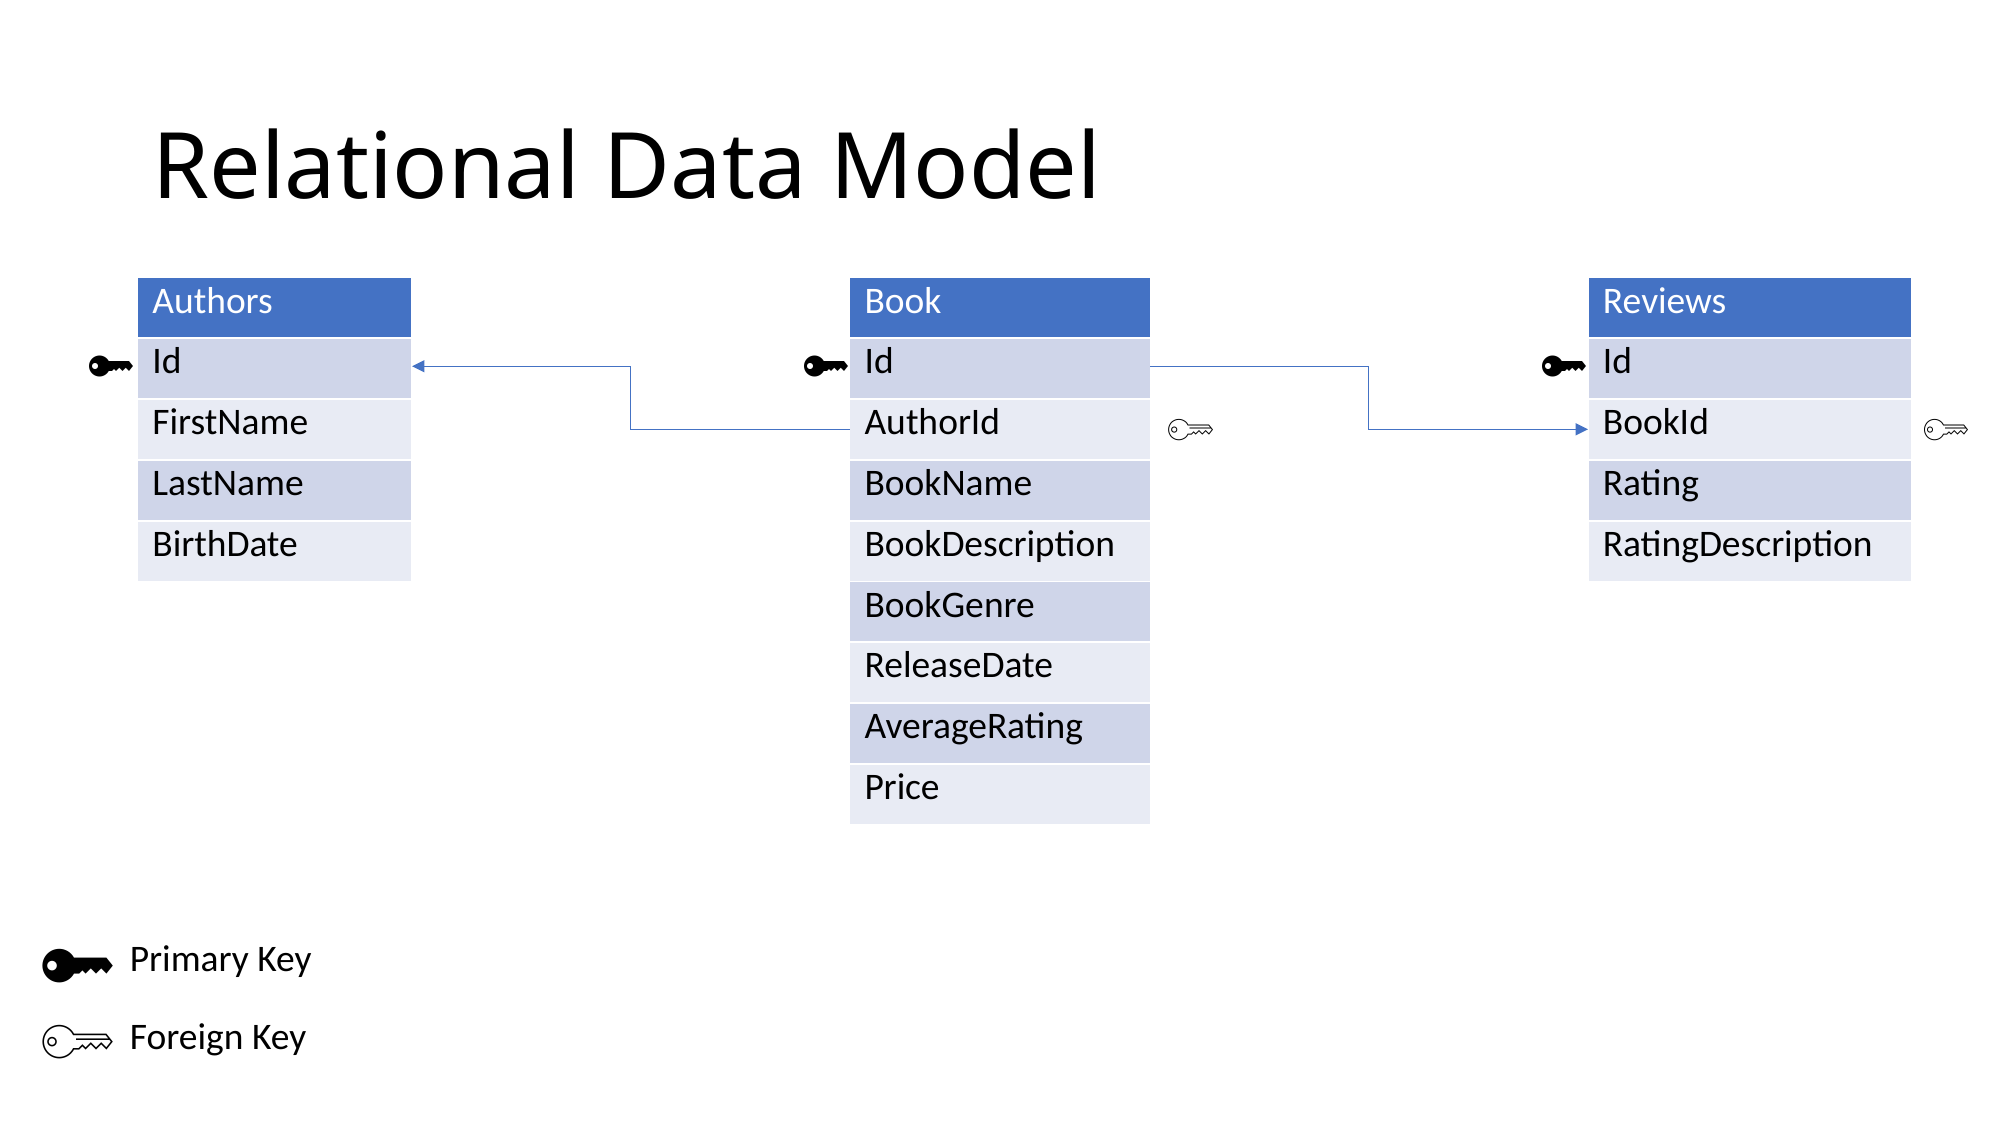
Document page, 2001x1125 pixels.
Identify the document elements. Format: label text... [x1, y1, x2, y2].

table_cell BookGenre [850, 582, 1150, 641]
table_cell BookDescription [850, 522, 1150, 581]
picture [87, 342, 135, 390]
title Relational Data Model [137, 59, 1863, 278]
picture [39, 927, 116, 1080]
table_header Book [850, 278, 1150, 337]
table_cell ReleaseDate [850, 643, 1150, 702]
picture [1166, 405, 1215, 454]
table_cell FirstName [138, 400, 411, 459]
table_cell RatingDescription [1589, 522, 1911, 581]
table_cell Id [1589, 339, 1911, 398]
table_header Authors [138, 278, 411, 337]
table_cell Id [138, 339, 411, 398]
picture [1540, 342, 1588, 390]
table_cell LastName [138, 461, 411, 520]
table_header Reviews [1589, 278, 1911, 337]
table_cell BirthDate [138, 522, 411, 581]
picture [1922, 405, 1970, 454]
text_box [411, 366, 850, 430]
picture [802, 342, 850, 390]
table_cell Id [850, 339, 1150, 398]
table_cell BookId [1589, 400, 1911, 459]
text_box Primary Key [115, 926, 341, 986]
text_box Foreign Key [116, 1004, 341, 1065]
table_cell BookName [850, 461, 1150, 520]
table_cell AverageRating [850, 704, 1150, 763]
table_cell Rating [1589, 461, 1911, 520]
table_cell AuthorId [850, 400, 1150, 459]
table_cell Price [850, 765, 1150, 824]
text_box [1150, 366, 1588, 430]
